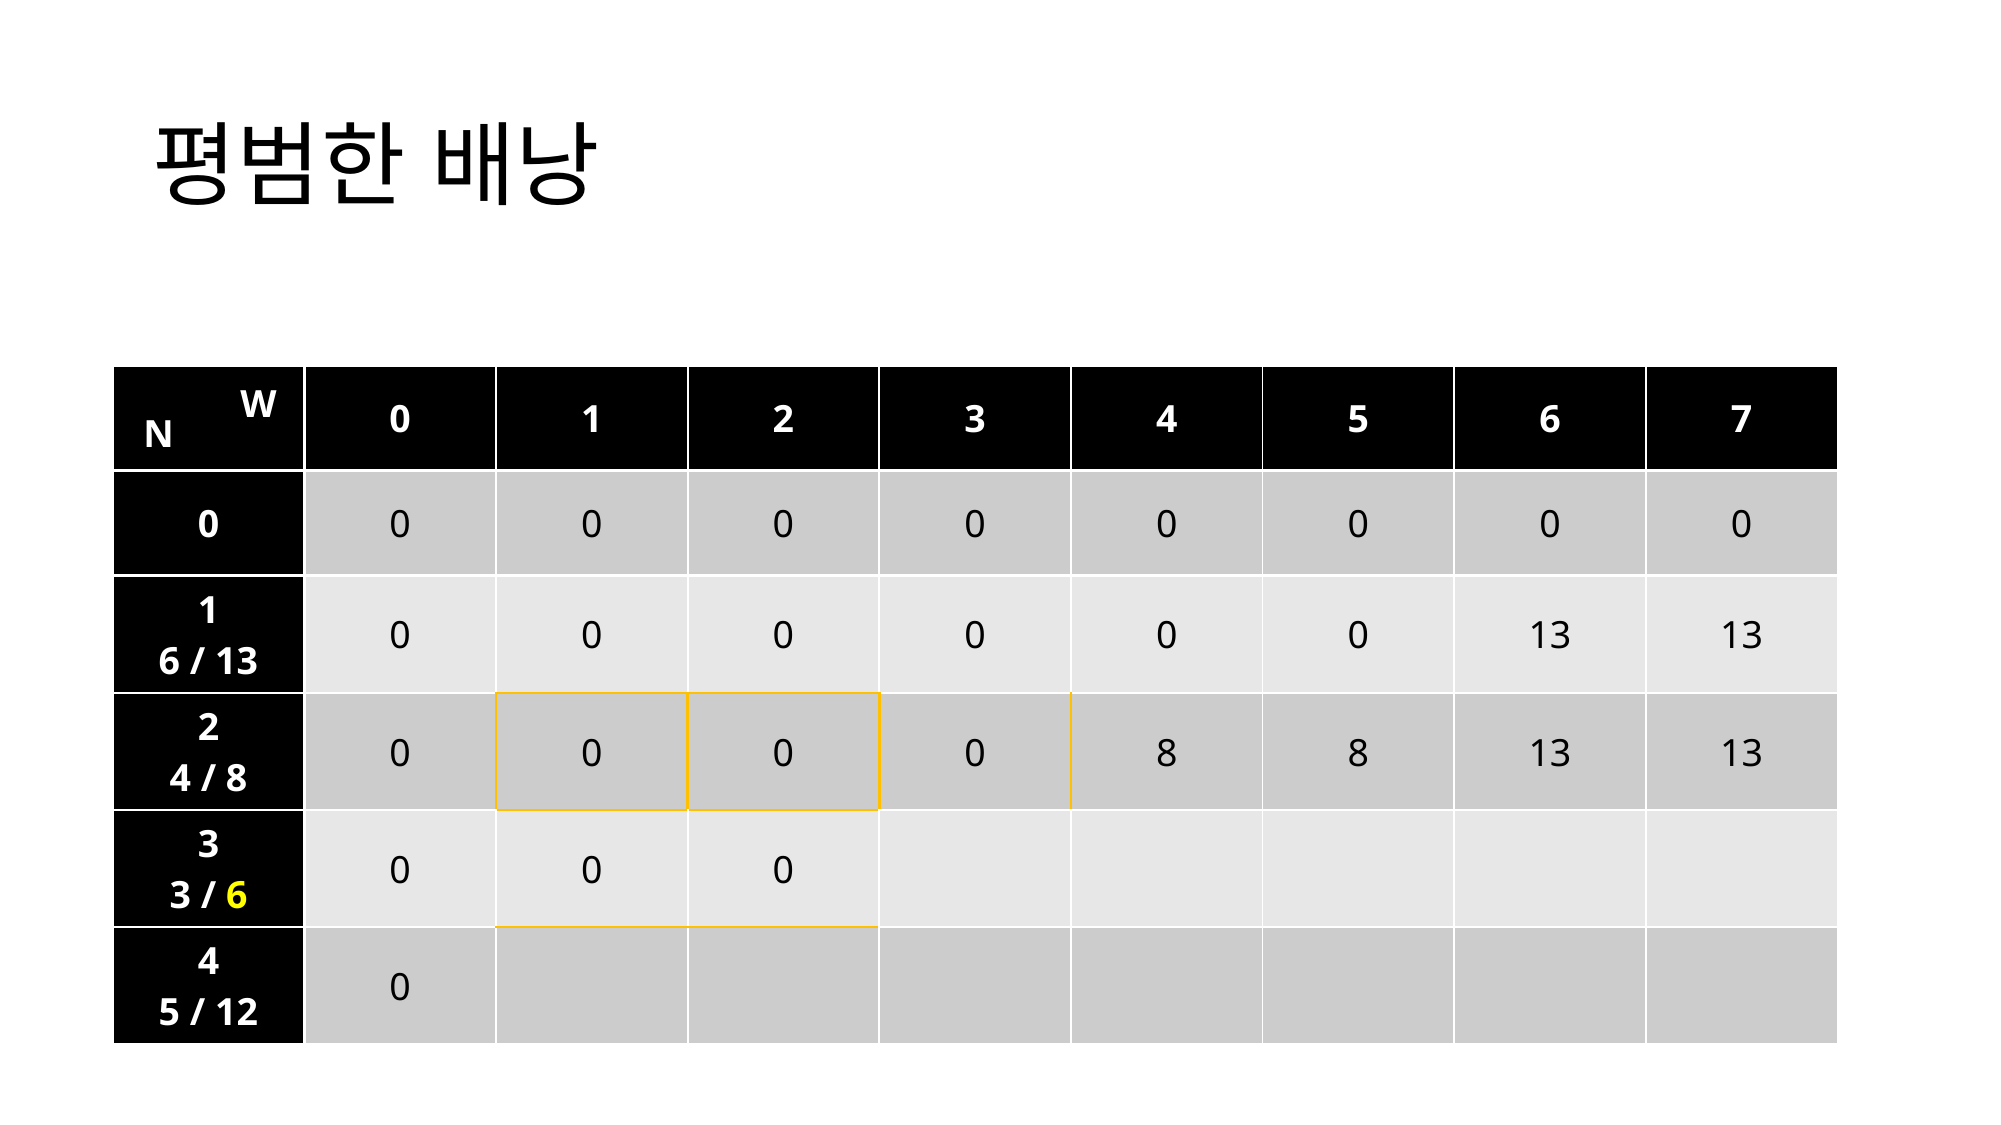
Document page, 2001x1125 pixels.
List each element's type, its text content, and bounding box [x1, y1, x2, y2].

table_cell 0 [497, 811, 687, 926]
table_cell 0 [881, 694, 1070, 809]
table_cell 0 [114, 472, 303, 574]
table_cell [689, 928, 878, 1043]
table_cell [1647, 811, 1837, 926]
table_header 0 [306, 367, 495, 469]
table_cell 0 [1647, 472, 1837, 574]
table_cell [1072, 928, 1262, 1043]
table_cell 8 [1072, 694, 1262, 809]
table_cell [880, 928, 1070, 1043]
table_header 4 [1072, 367, 1262, 469]
table_cell 13 [1455, 694, 1645, 809]
table_cell 13 [1647, 577, 1837, 692]
table_cell [1455, 811, 1645, 926]
table_cell [1647, 928, 1837, 1043]
table_header 3 [880, 367, 1070, 469]
table_cell 0 [306, 577, 495, 692]
table_cell 0 [497, 694, 686, 809]
table_cell [1455, 928, 1645, 1043]
table_header 1 [497, 367, 687, 469]
table_cell 0 [880, 472, 1070, 574]
table_cell [497, 928, 687, 1043]
text_box N [128, 402, 189, 463]
table_cell 0 [1263, 472, 1453, 574]
table_cell [880, 811, 1070, 926]
table_cell 13 [1455, 577, 1645, 692]
table_cell 0 [689, 472, 878, 574]
table_cell 13 [1647, 694, 1837, 809]
table_cell 0 [306, 472, 495, 574]
table_cell 8 [1263, 694, 1453, 809]
title 평범한 배낭 [137, 59, 1863, 278]
text_box W [225, 372, 292, 432]
table_cell 3 3 / 6 [114, 811, 303, 926]
table_cell 1 6 / 13 [114, 577, 303, 692]
table_cell 0 [880, 577, 1070, 692]
table_header 7 [1647, 367, 1837, 469]
table_cell 0 [306, 694, 495, 809]
table_cell 0 [497, 472, 687, 574]
table_header [114, 367, 303, 469]
table_cell 0 [306, 928, 495, 1043]
table_cell 0 [497, 577, 687, 692]
table_cell 0 [689, 811, 878, 926]
table_cell 0 [306, 811, 495, 926]
table_cell [1072, 811, 1262, 926]
table_cell 0 [689, 577, 878, 692]
table_cell 0 [1072, 472, 1262, 574]
table_cell 0 [1072, 577, 1262, 692]
table_cell 0 [1263, 577, 1453, 692]
table_cell 4 5 / 12 [114, 928, 303, 1043]
table_header 5 [1263, 367, 1453, 469]
table_cell [1263, 928, 1453, 1043]
table_cell [1263, 811, 1453, 926]
table_cell 0 [689, 694, 878, 809]
table_cell 0 [1455, 472, 1645, 574]
table_header 6 [1455, 367, 1645, 469]
table_header 2 [689, 367, 878, 469]
table_cell 2 4 / 8 [114, 694, 303, 809]
